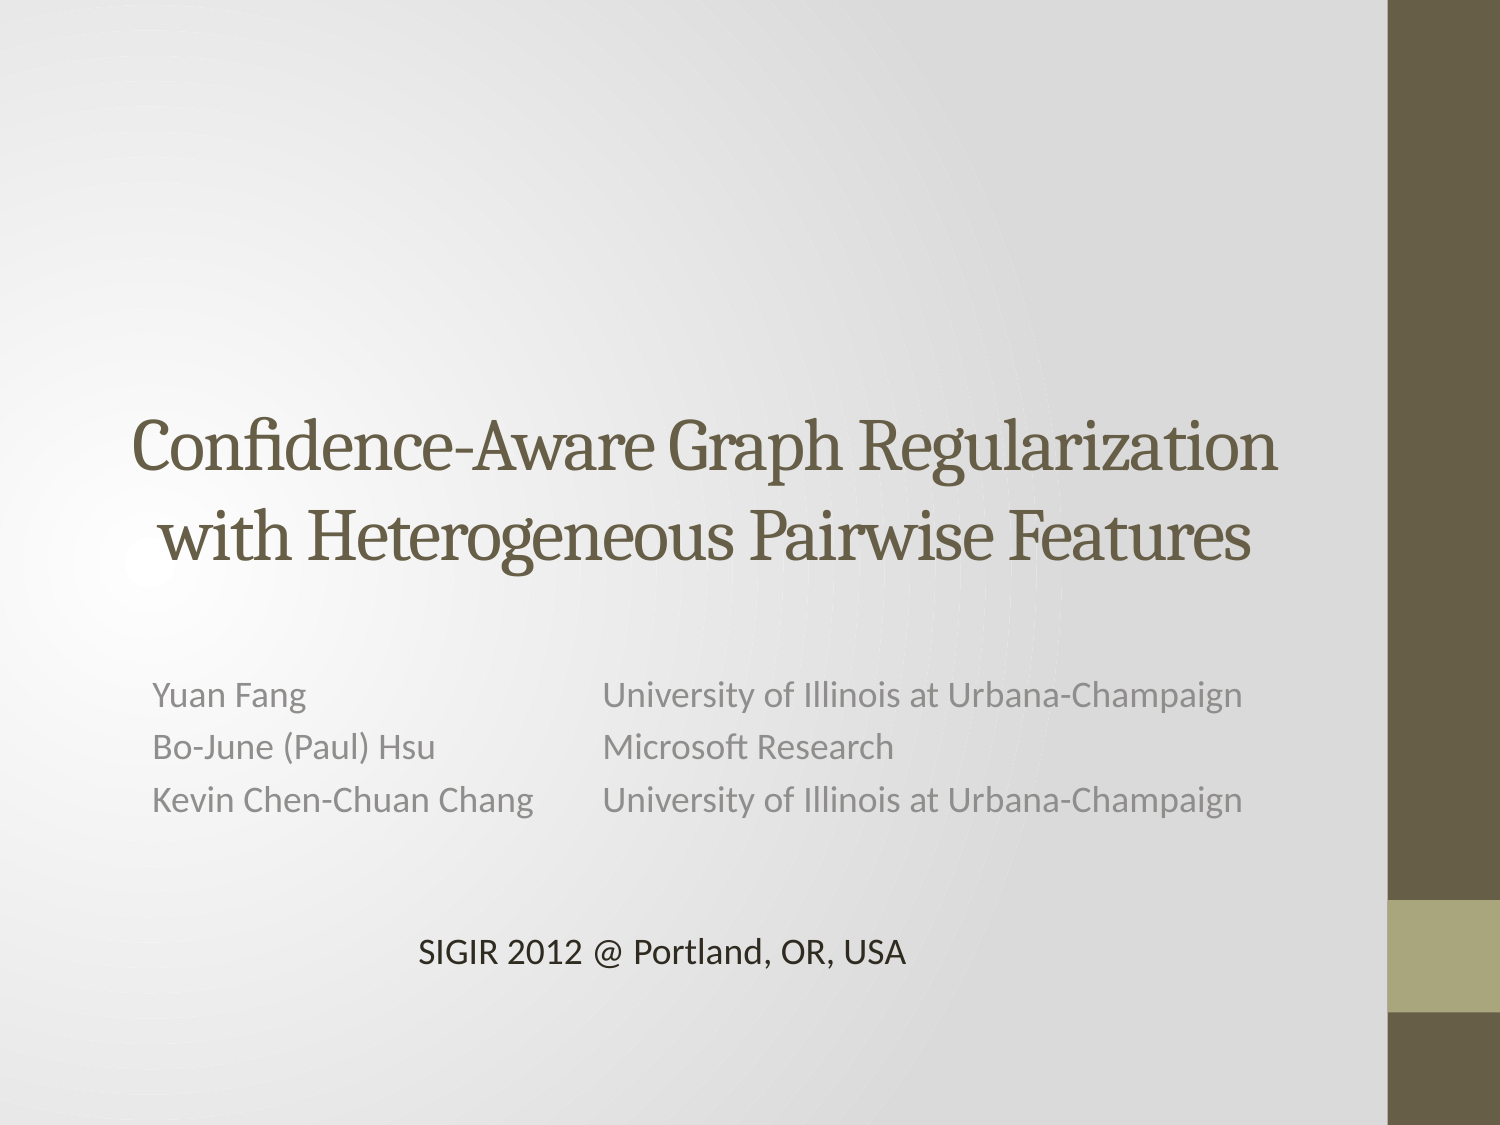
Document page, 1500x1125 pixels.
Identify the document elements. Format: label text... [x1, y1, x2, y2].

title Conﬁdence-Aware Graph Regularization with Heterogeneous Pairwise Features [87, 275, 1325, 583]
text_box SIGIR 2012 @ Portland, OR, USA [375, 919, 950, 980]
subtitle Yuan Fang University of Illinois at Urbana-Champaign Bo-June (Paul) Hsu Microsoft Research Kevin Chen-Chuan Chang University of Illinois at Urbana-Champaign [137, 662, 1413, 850]
